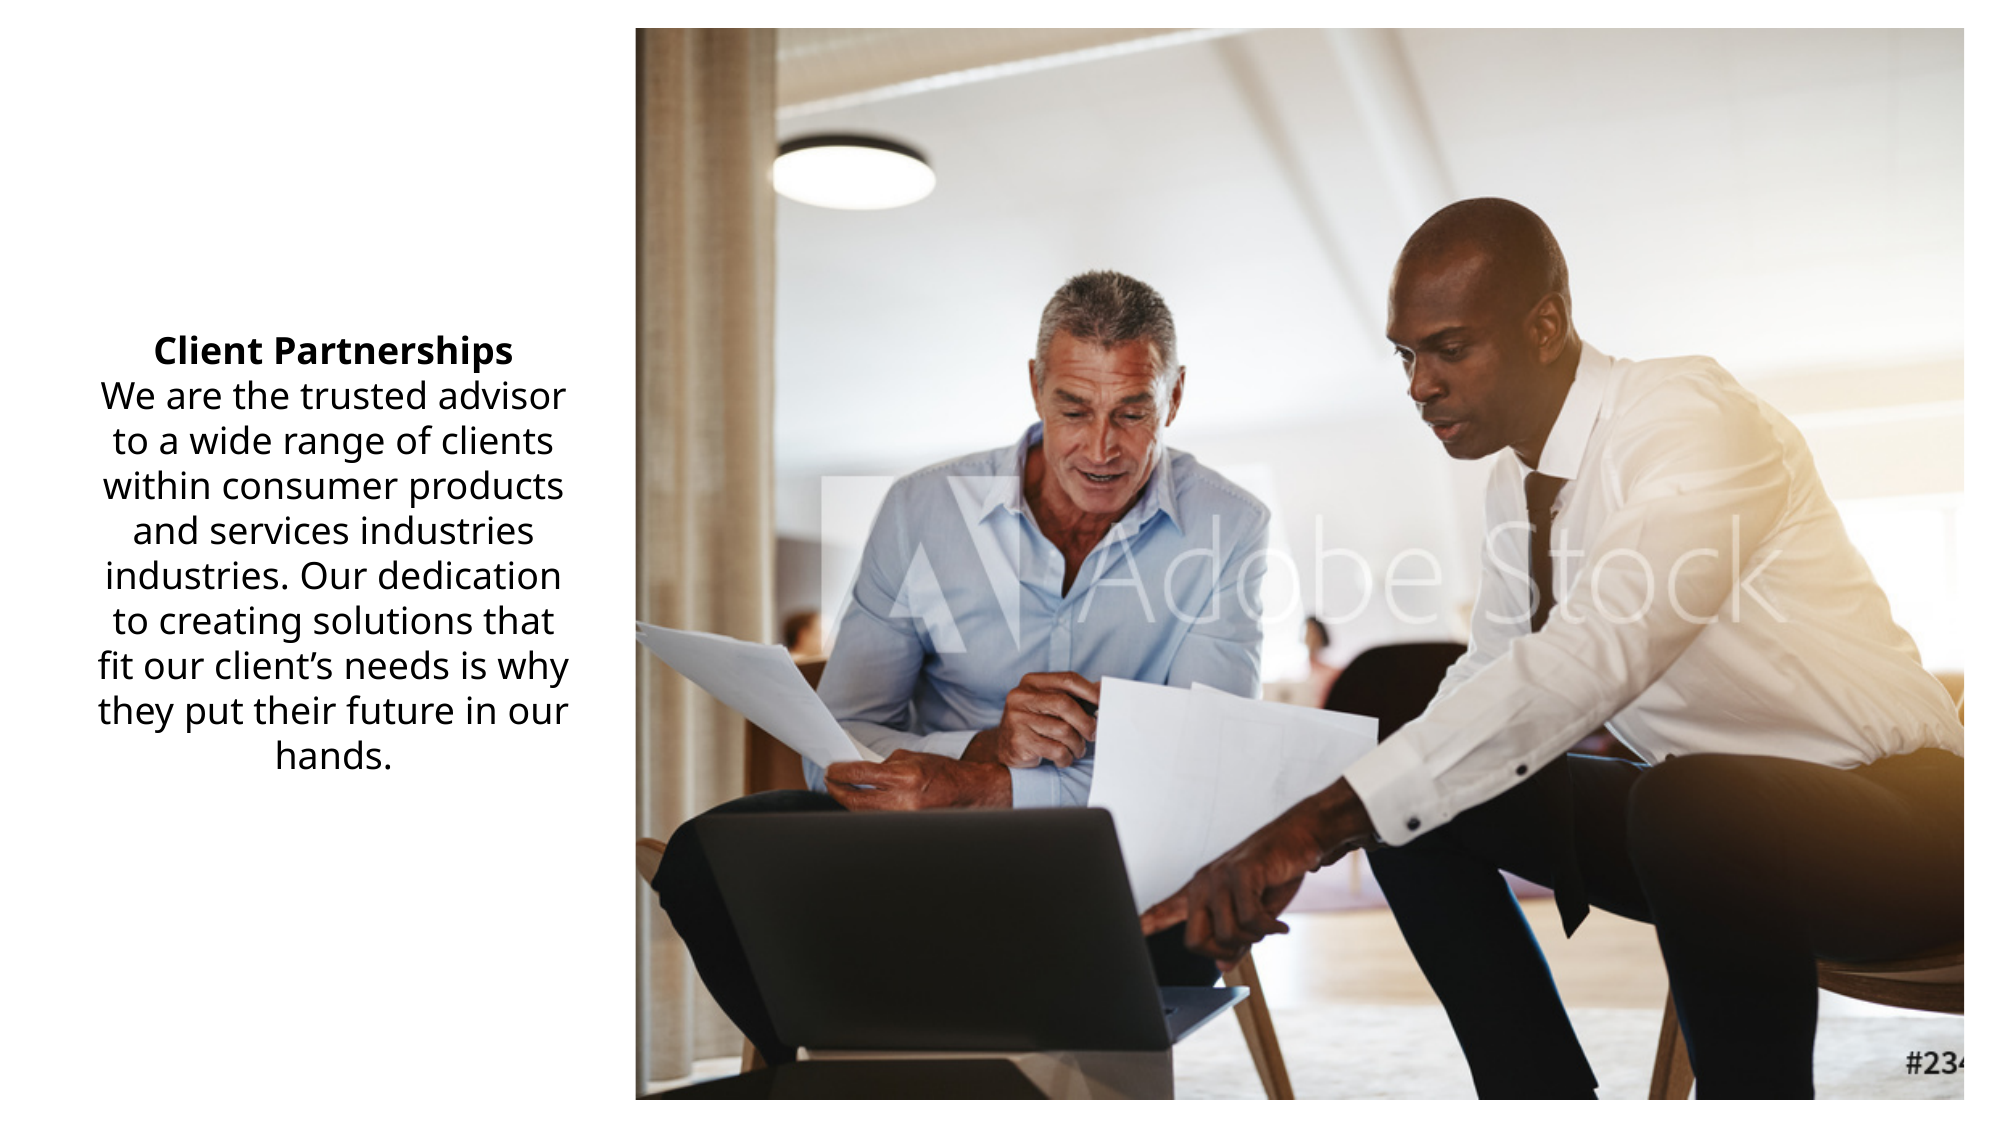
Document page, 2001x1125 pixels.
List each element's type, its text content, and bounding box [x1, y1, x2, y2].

text_box Client Partnerships We are the trusted advisor to a wide range of clients within consumer products and services industries industries. Our dedication to creating solutions that fit our client’s needs is why they put their future in our hands. [75, 319, 593, 785]
picture [635, 28, 1965, 1100]
